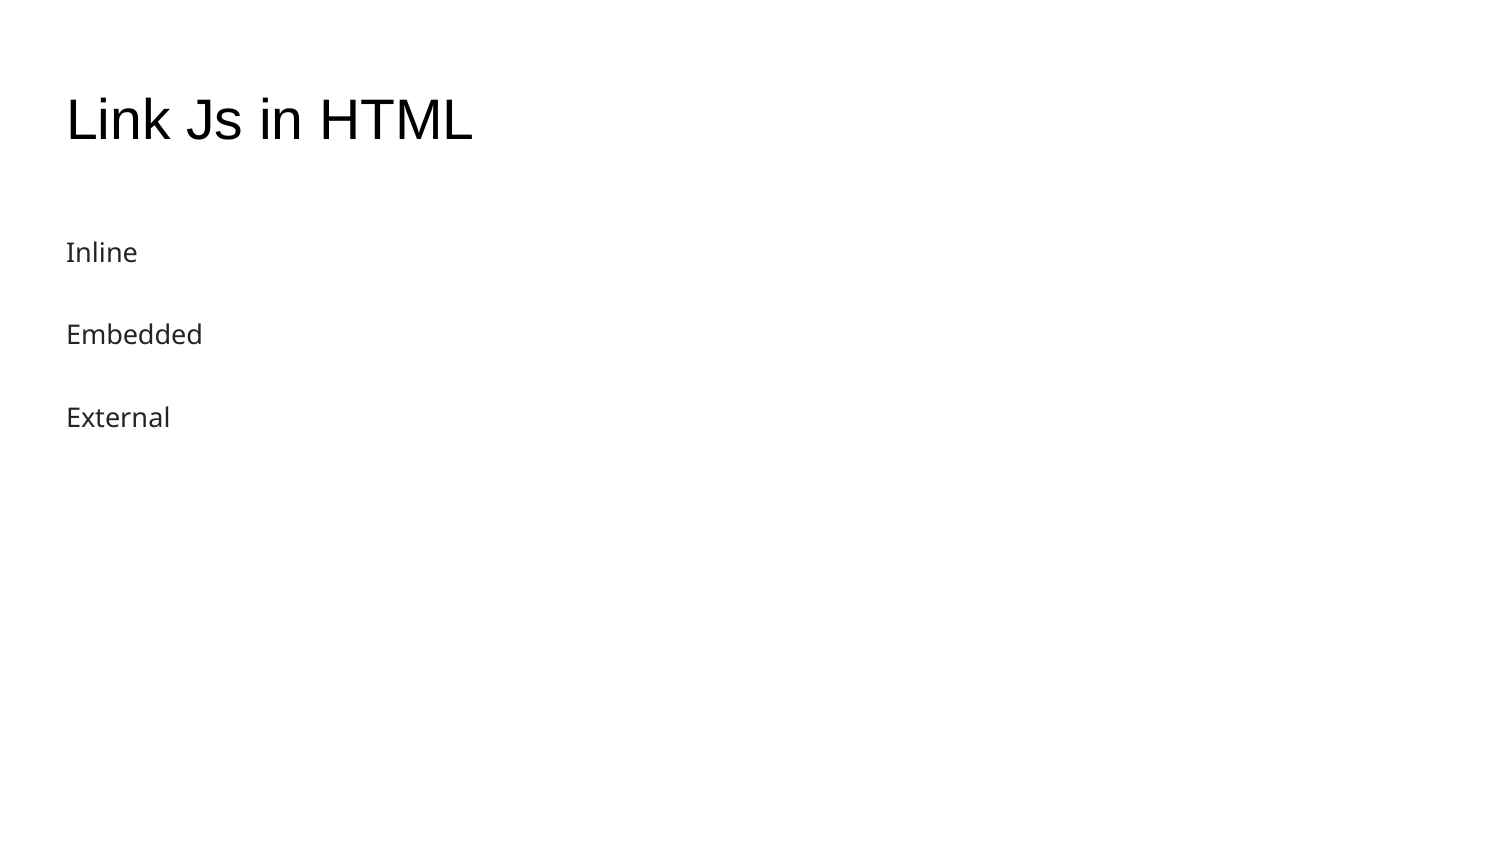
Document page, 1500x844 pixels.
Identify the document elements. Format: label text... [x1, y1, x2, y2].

title Link Js in HTML [51, 72, 1449, 167]
list Inline Embedded External [51, 189, 1449, 750]
